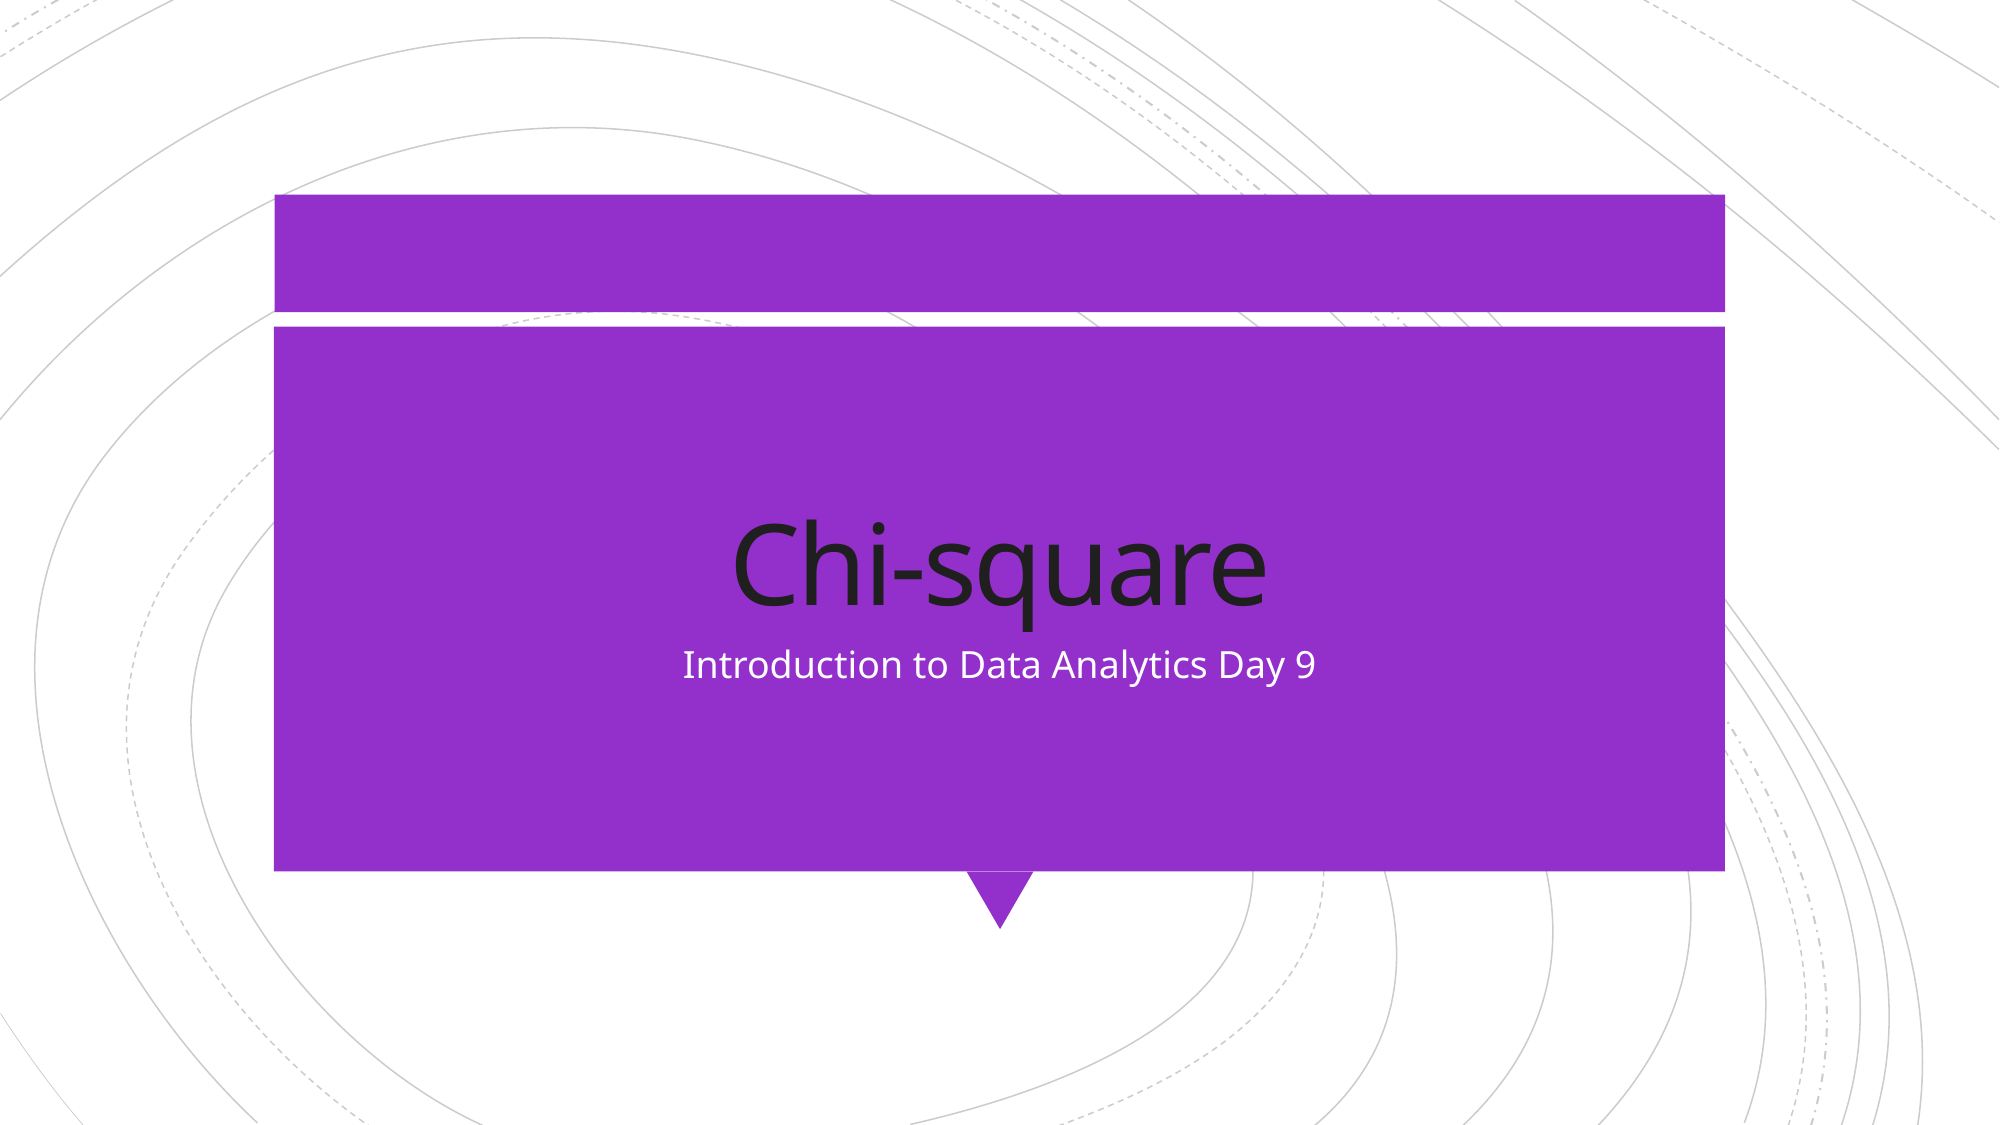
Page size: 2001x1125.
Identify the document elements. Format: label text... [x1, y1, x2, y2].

title Chi-square [288, 340, 1713, 628]
subtitle Introduction to Data Analytics Day 9 [288, 640, 1712, 858]
